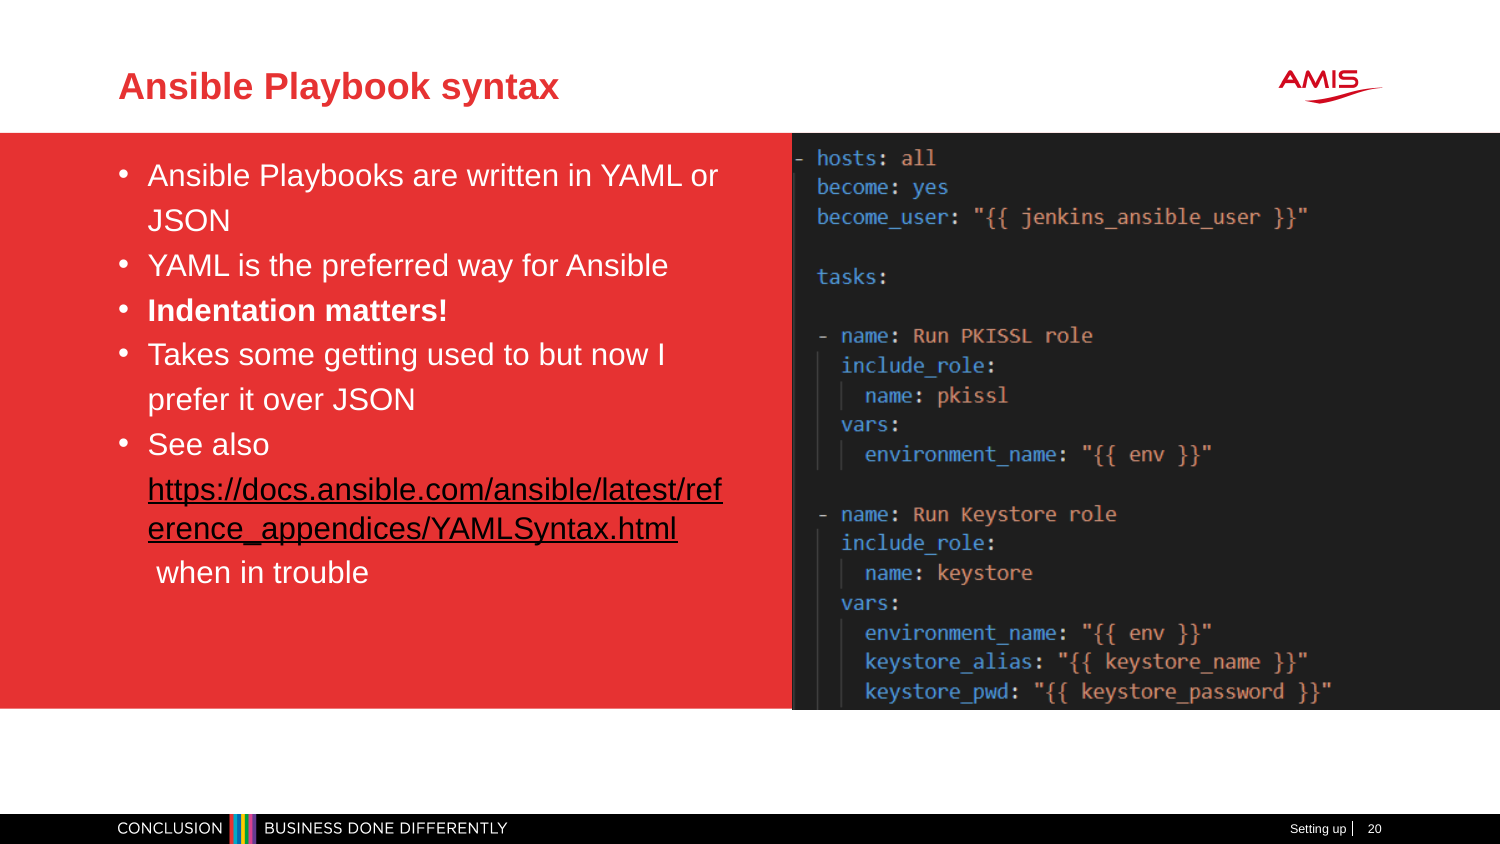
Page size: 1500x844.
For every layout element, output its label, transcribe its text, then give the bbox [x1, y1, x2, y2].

picture [0, 814, 236, 844]
picture [1205, 59, 1388, 106]
slide_number 20 [1358, 820, 1382, 839]
footer Setting up [814, 820, 1347, 839]
title Ansible Playbook syntax [118, 47, 1205, 130]
list Ansible Playbooks are written in YAML or JSON YAML is the preferred way for Ansible Indentation matters! Takes some getting used to but now I prefer it over JSON See also https://docs.ansible.com/ansible/latest/reference_appendices/YAMLSyntax.html when in trouble [118, 147, 733, 706]
picture [792, 133, 1500, 710]
picture [239, 814, 1500, 844]
